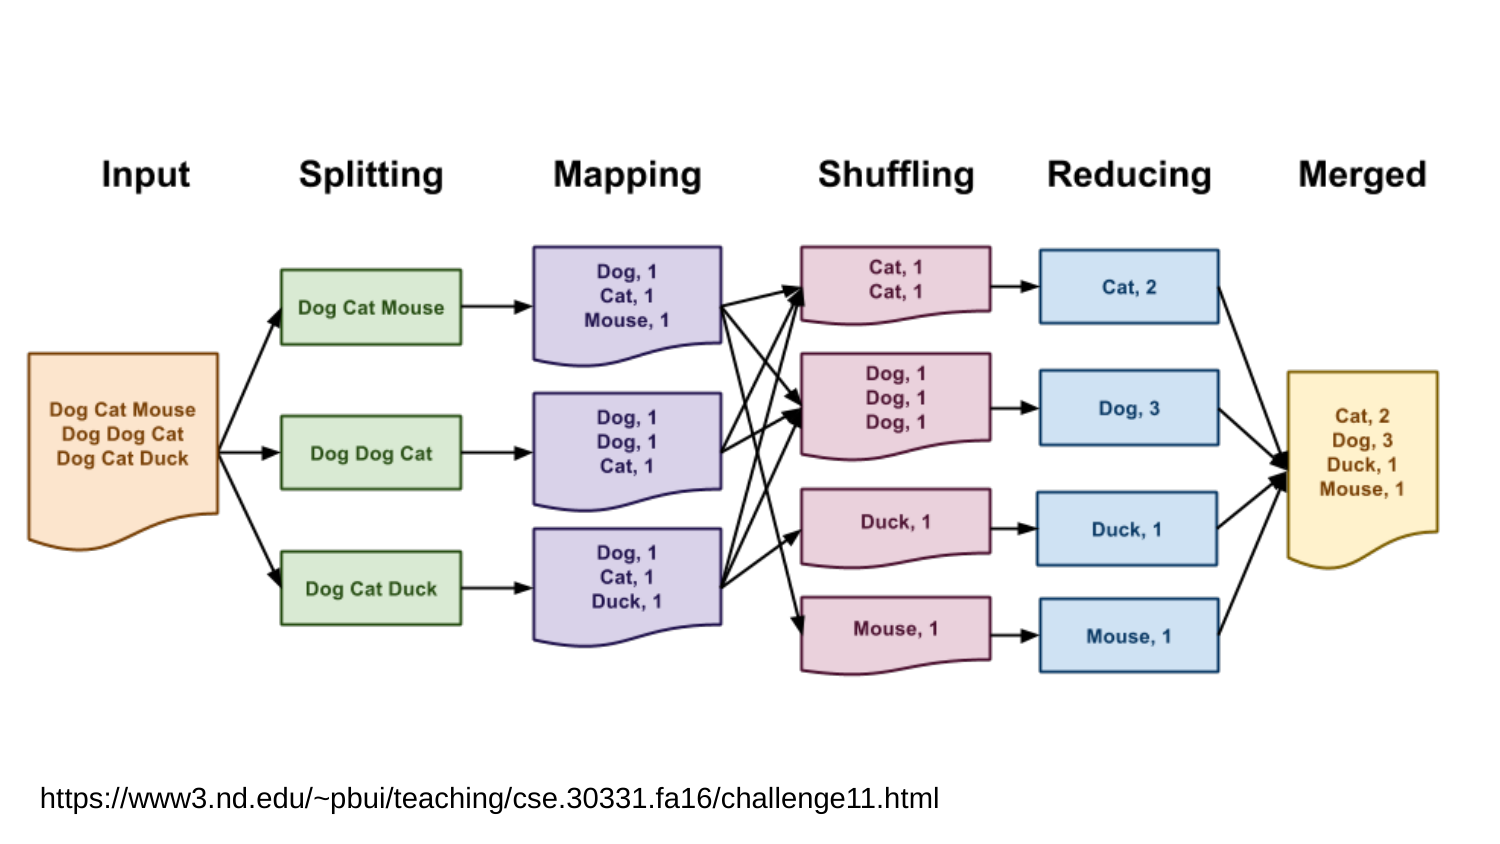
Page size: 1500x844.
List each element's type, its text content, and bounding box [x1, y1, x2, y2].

text_box https://www3.nd.edu/~pbui/teaching/cse.30331.fa16/challenge11.html [24, 764, 1195, 824]
picture [24, 120, 1476, 723]
